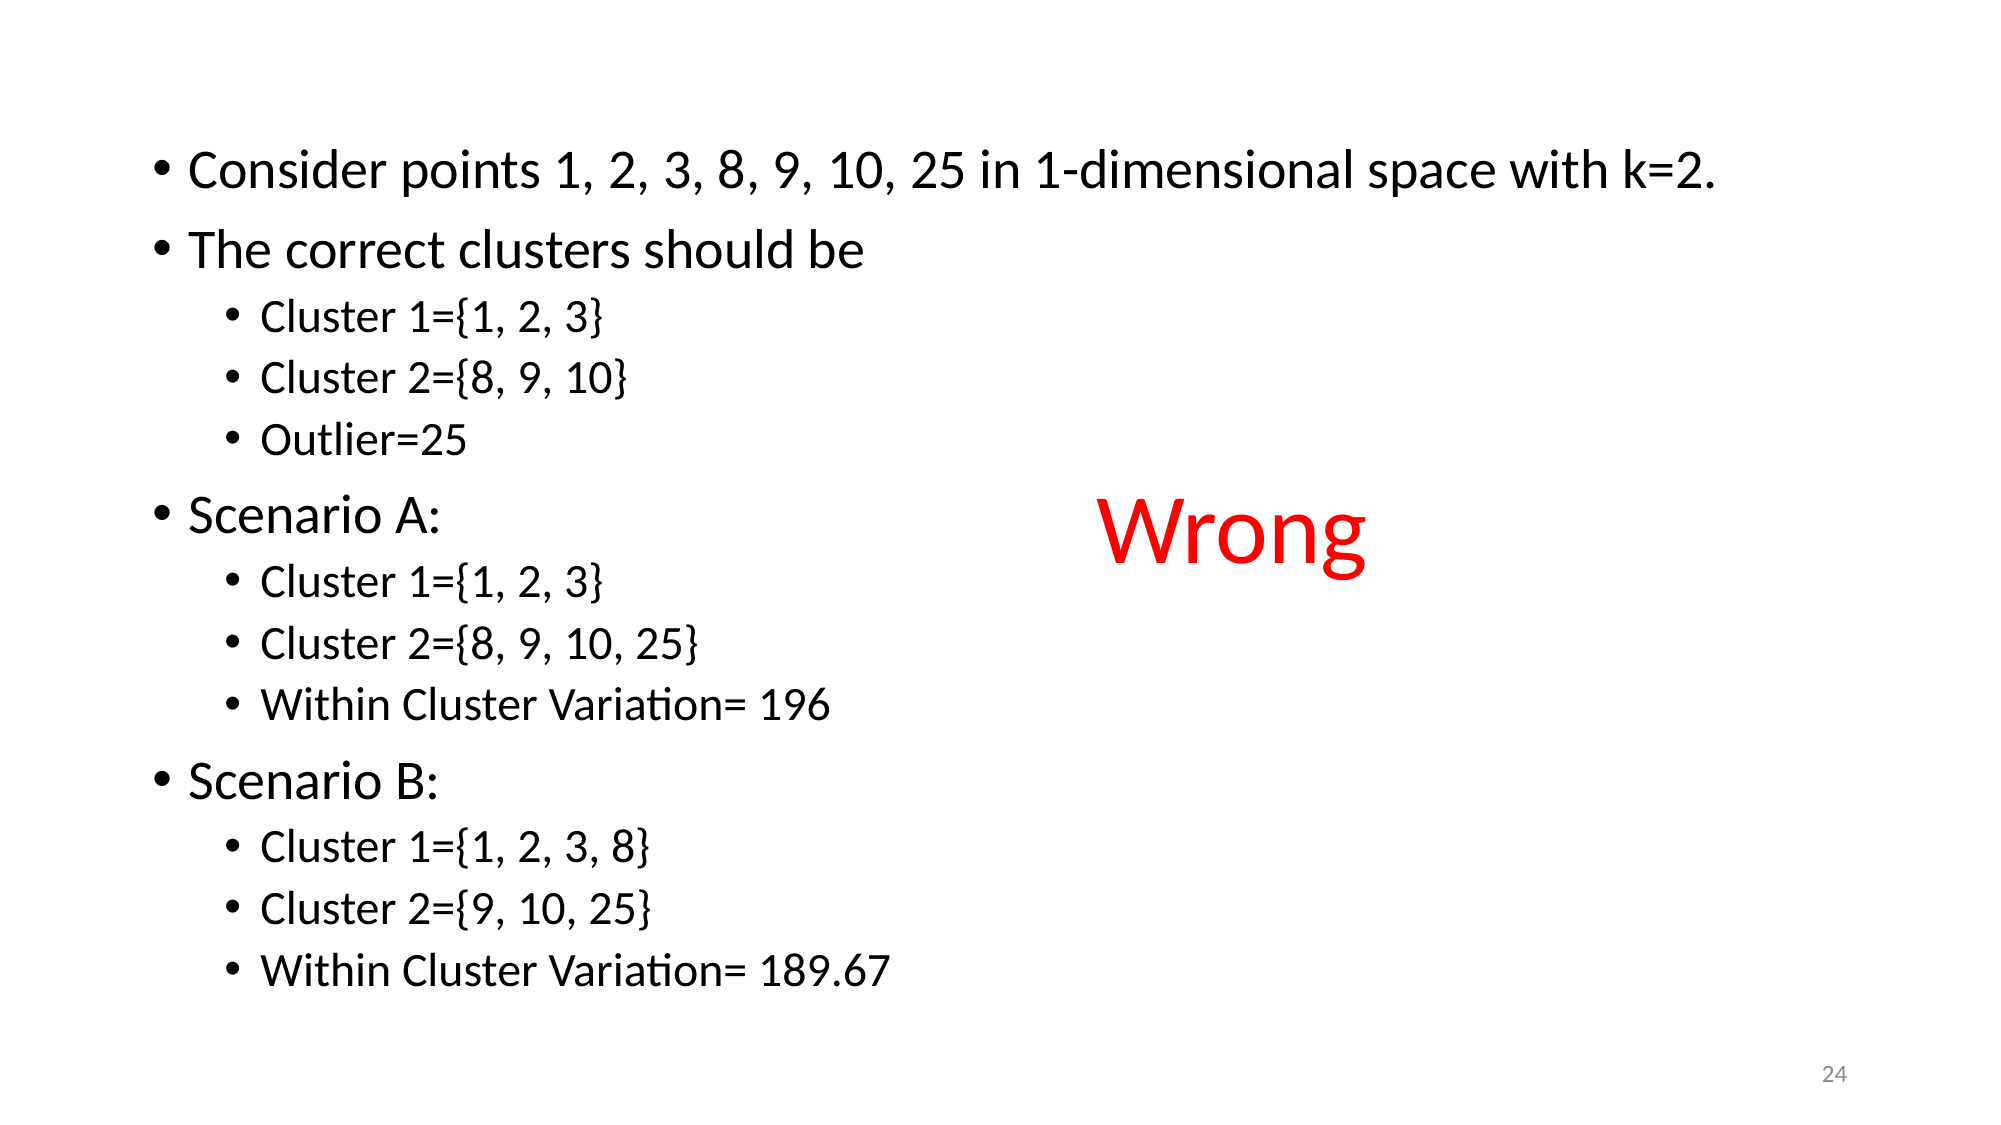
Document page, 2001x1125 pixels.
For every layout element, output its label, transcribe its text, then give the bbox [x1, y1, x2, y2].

list Consider points 1, 2, 3, 8, 9, 10, 25 in 1-dimensional space with k=2. The correct clusters should be Cluster 1={1, 2, 3} Cluster 2={8, 9, 10} Outlier=25 Scenario A: Cluster 1={1, 2, 3} Cluster 2={8, 9, 10, 25} Within Cluster Variation= 196 Scenario B: Cluster 1={1, 2, 3, 8} Cluster 2={9, 10, 25} Within Cluster Variation= 189.67 [137, 132, 1863, 1014]
slide_number 24 [1412, 1042, 1863, 1103]
text_box Wrong [1081, 455, 1457, 591]
